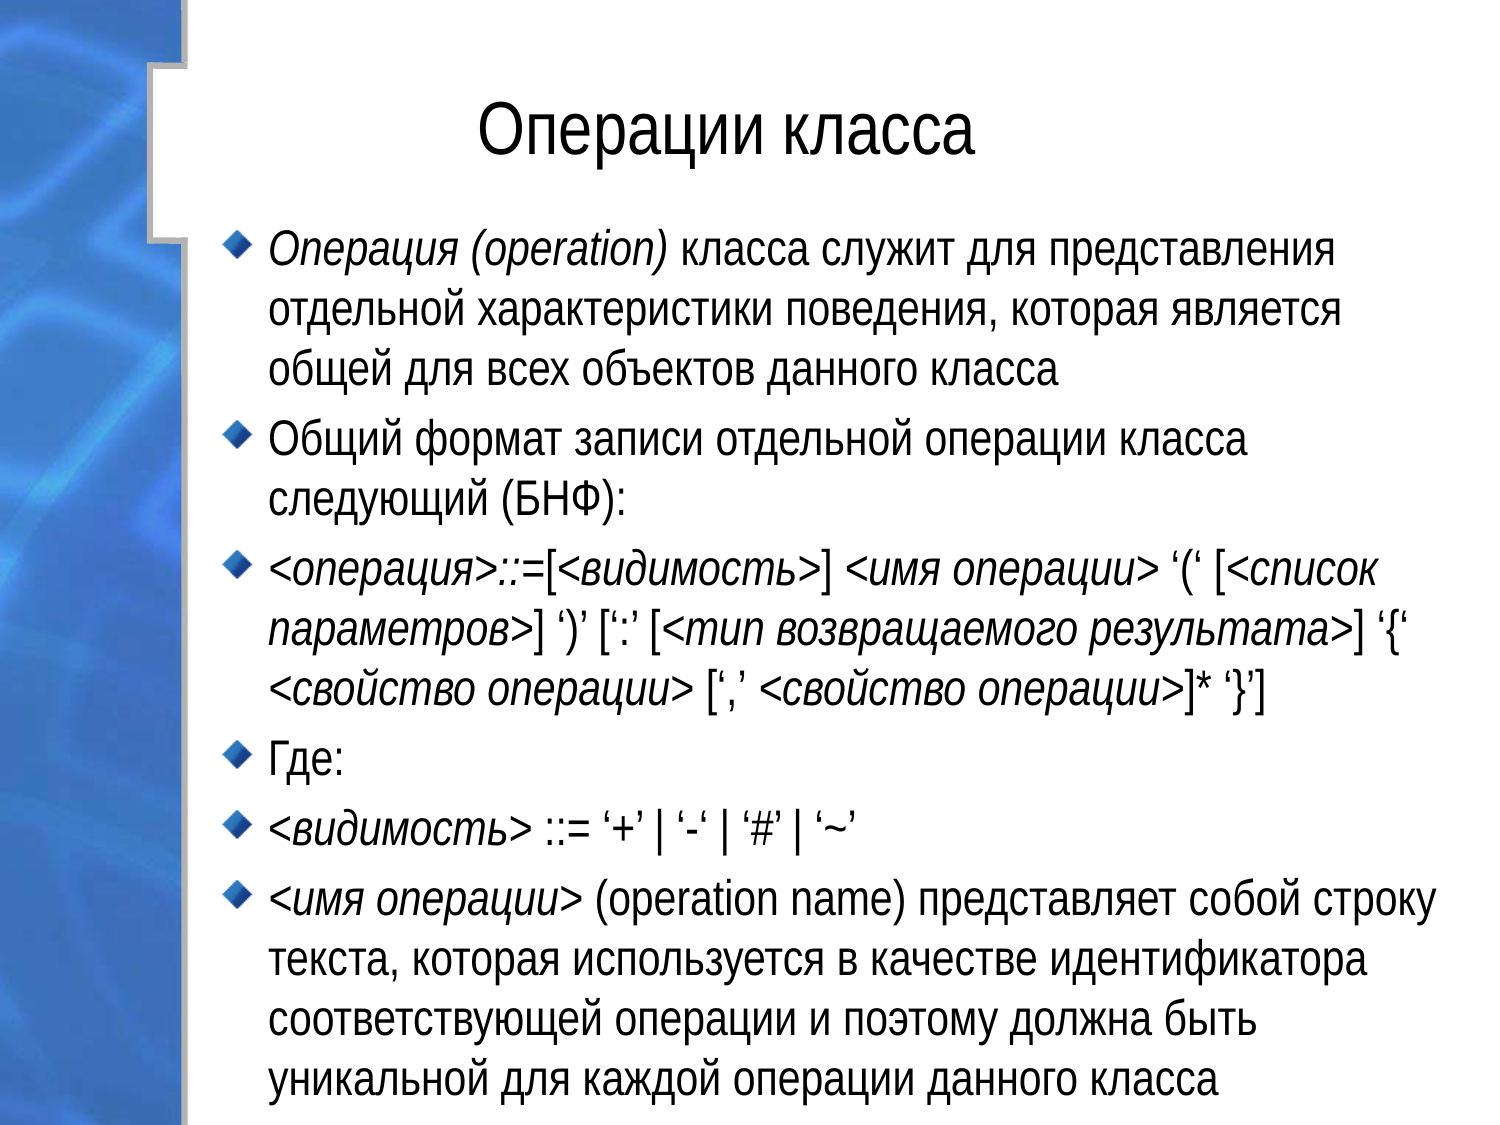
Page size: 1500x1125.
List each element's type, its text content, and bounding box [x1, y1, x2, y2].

picture [221, 879, 254, 912]
picture [221, 809, 254, 842]
list Операция (operation) класса служит для представления отдельной характеристики поведения, которая является общей для всех объектов данного класса Общий формат записи отдельной операции класса следующий (БНФ): <операция>::=[<видимость>] <имя операции> ‘(‘ [<список параметров>] ‘)’ [‘:’ [<тип возвращаемого результата>] ‘{‘ <свойство операции> [‘,’ <свойство операции>]* ‘}’] Где: <видимость> ::= ‘+’ | ‘-‘ | ‘#’ | ‘~’ <имя операции> (operation name) представляет собой строку текста, которая используется в качестве идентификатора соответствующей операции и поэтому должна быть уникальной для каждой операции данного класса [206, 208, 1471, 1028]
picture [0, 0, 181, 1125]
title Операции класса [260, 31, 1211, 208]
picture [221, 549, 254, 582]
picture [188, 0, 1500, 1125]
picture [221, 419, 254, 452]
picture [221, 739, 254, 772]
picture [221, 229, 254, 262]
